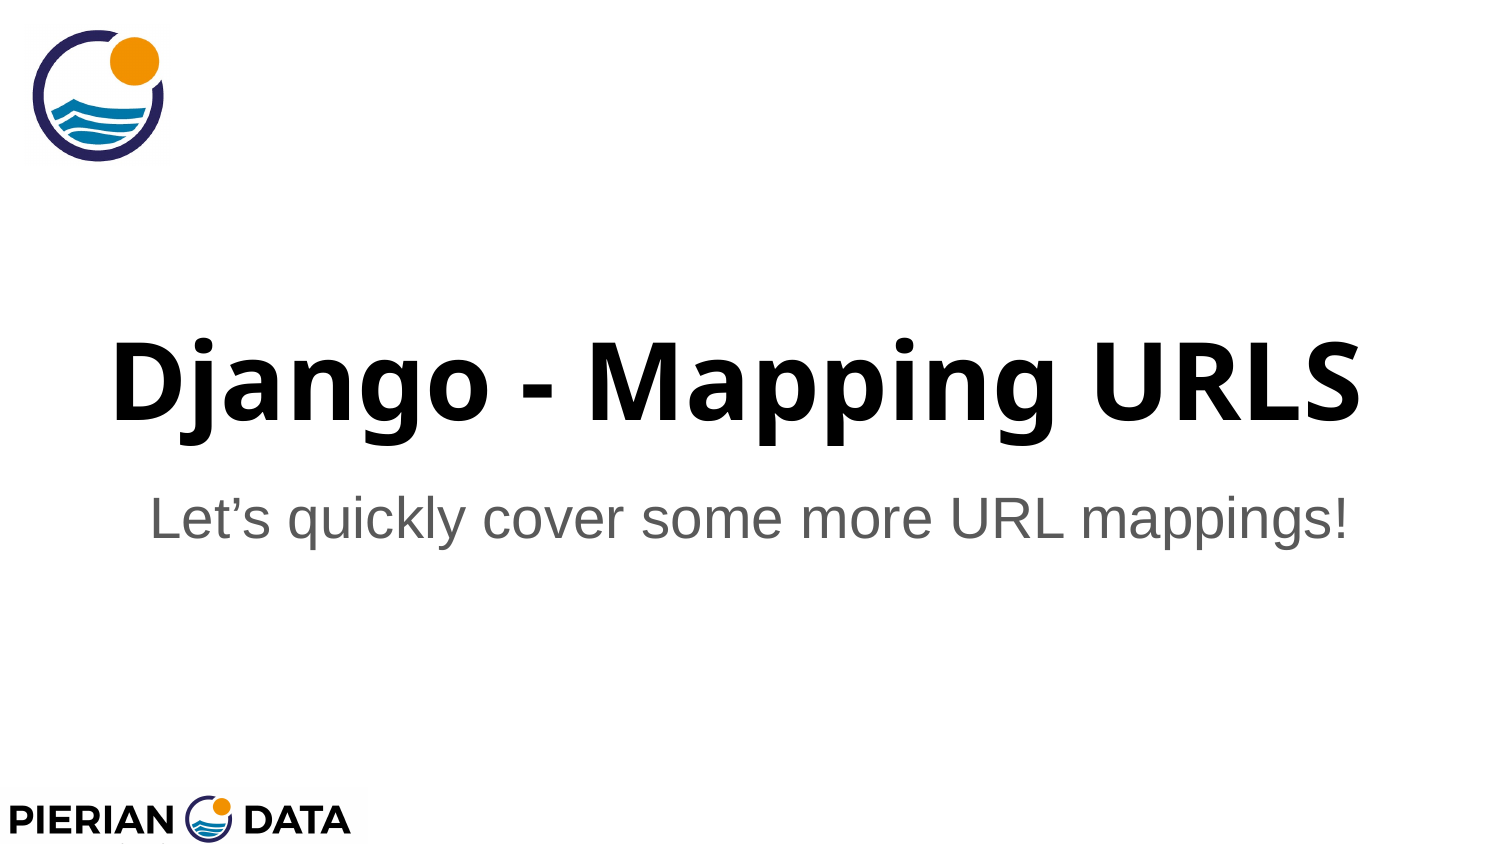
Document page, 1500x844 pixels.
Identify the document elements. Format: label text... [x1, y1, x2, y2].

picture [24, 24, 172, 167]
picture [0, 787, 368, 844]
subtitle Let’s quickly cover some more URL mappings! [51, 464, 1449, 595]
title Django - Mapping URLS [51, 122, 1449, 458]
